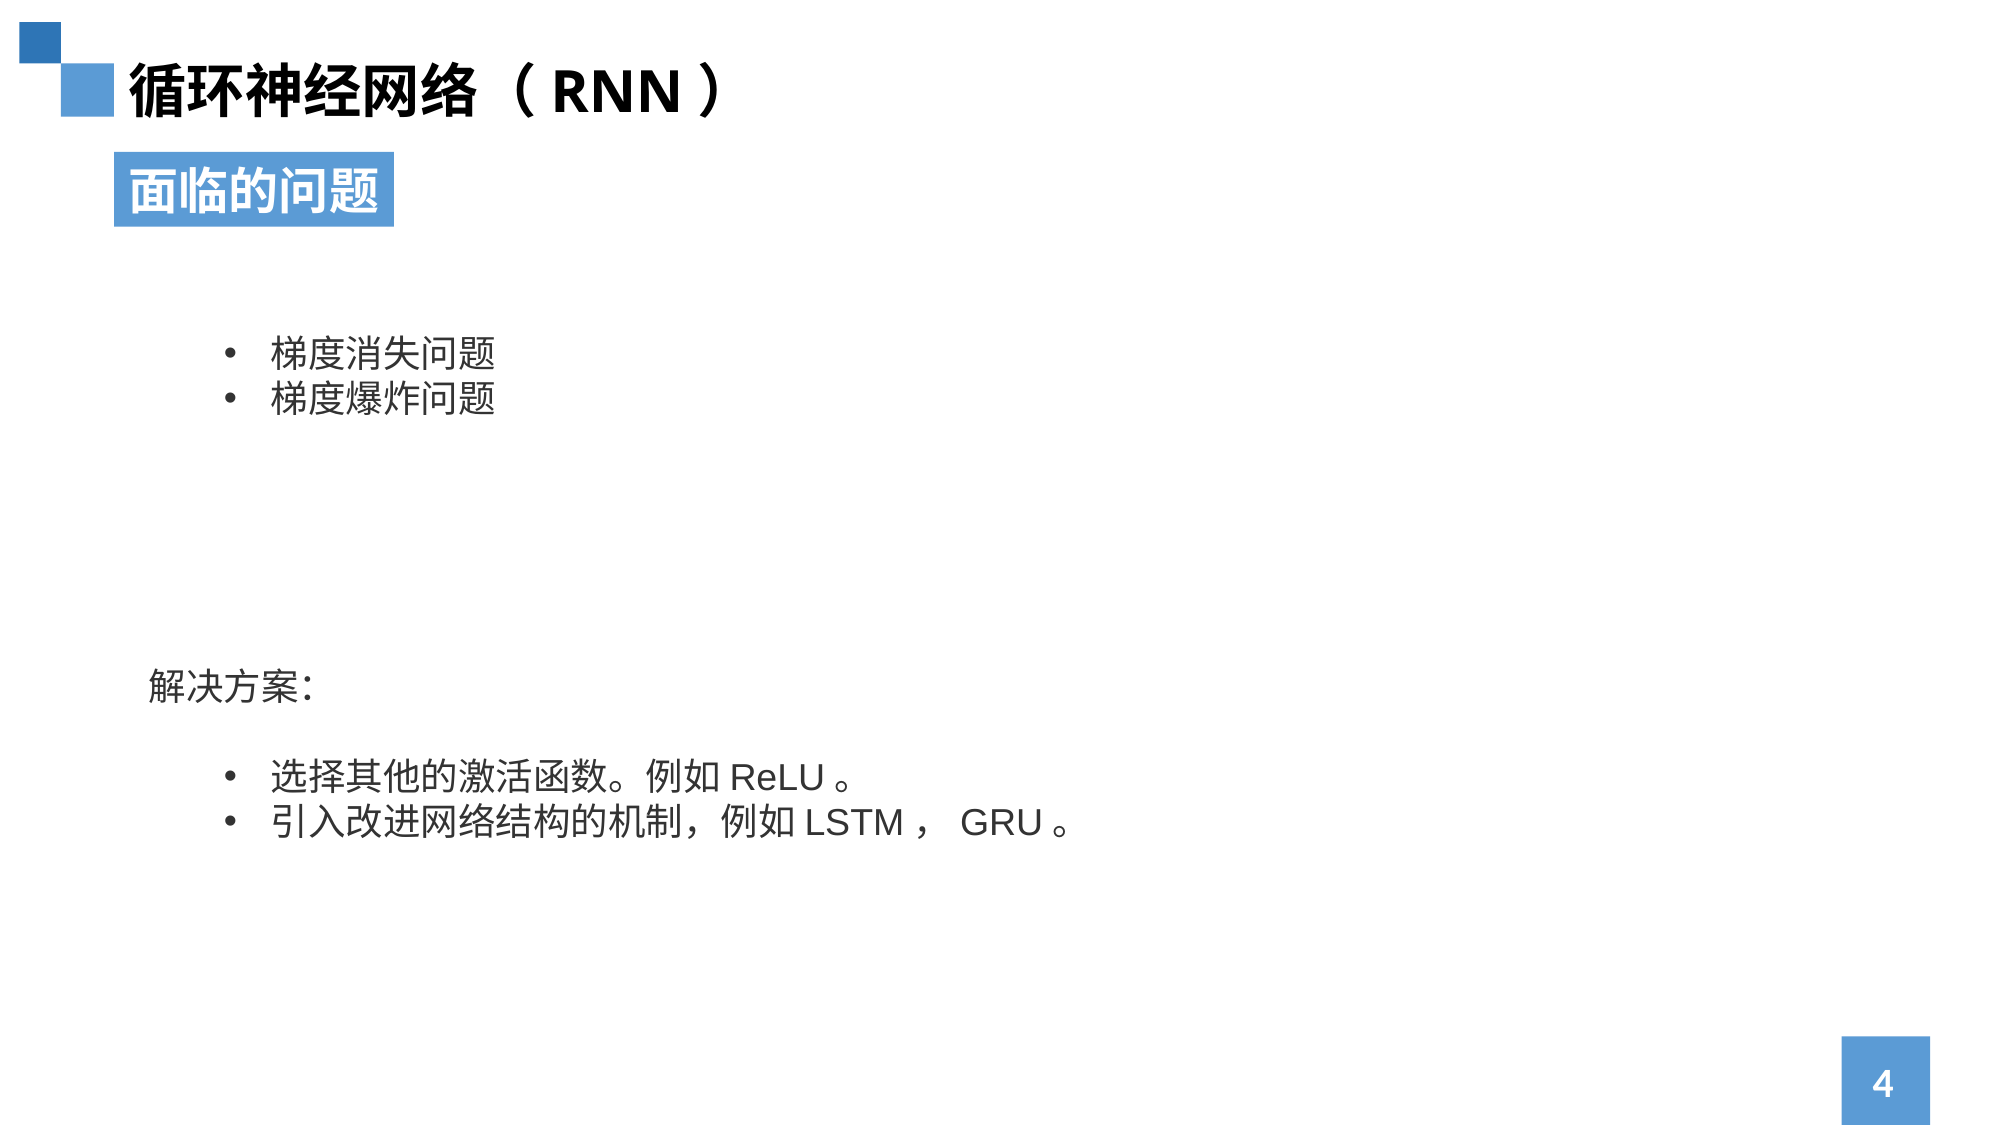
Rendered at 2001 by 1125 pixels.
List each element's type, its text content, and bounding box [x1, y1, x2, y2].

text_box 梯度消失问题 梯度爆炸问题 [133, 277, 1564, 517]
text_box 循环神经网络（RNN） [113, 47, 1078, 132]
slide_number 4 [1769, 1050, 1998, 1111]
text_box 解决方案： 选择其他的激活函数。例如ReLU。 引入改进网络结构的机制，例如LSTM，GRU。 [133, 655, 1134, 851]
text_box 面临的问题 [114, 151, 394, 227]
